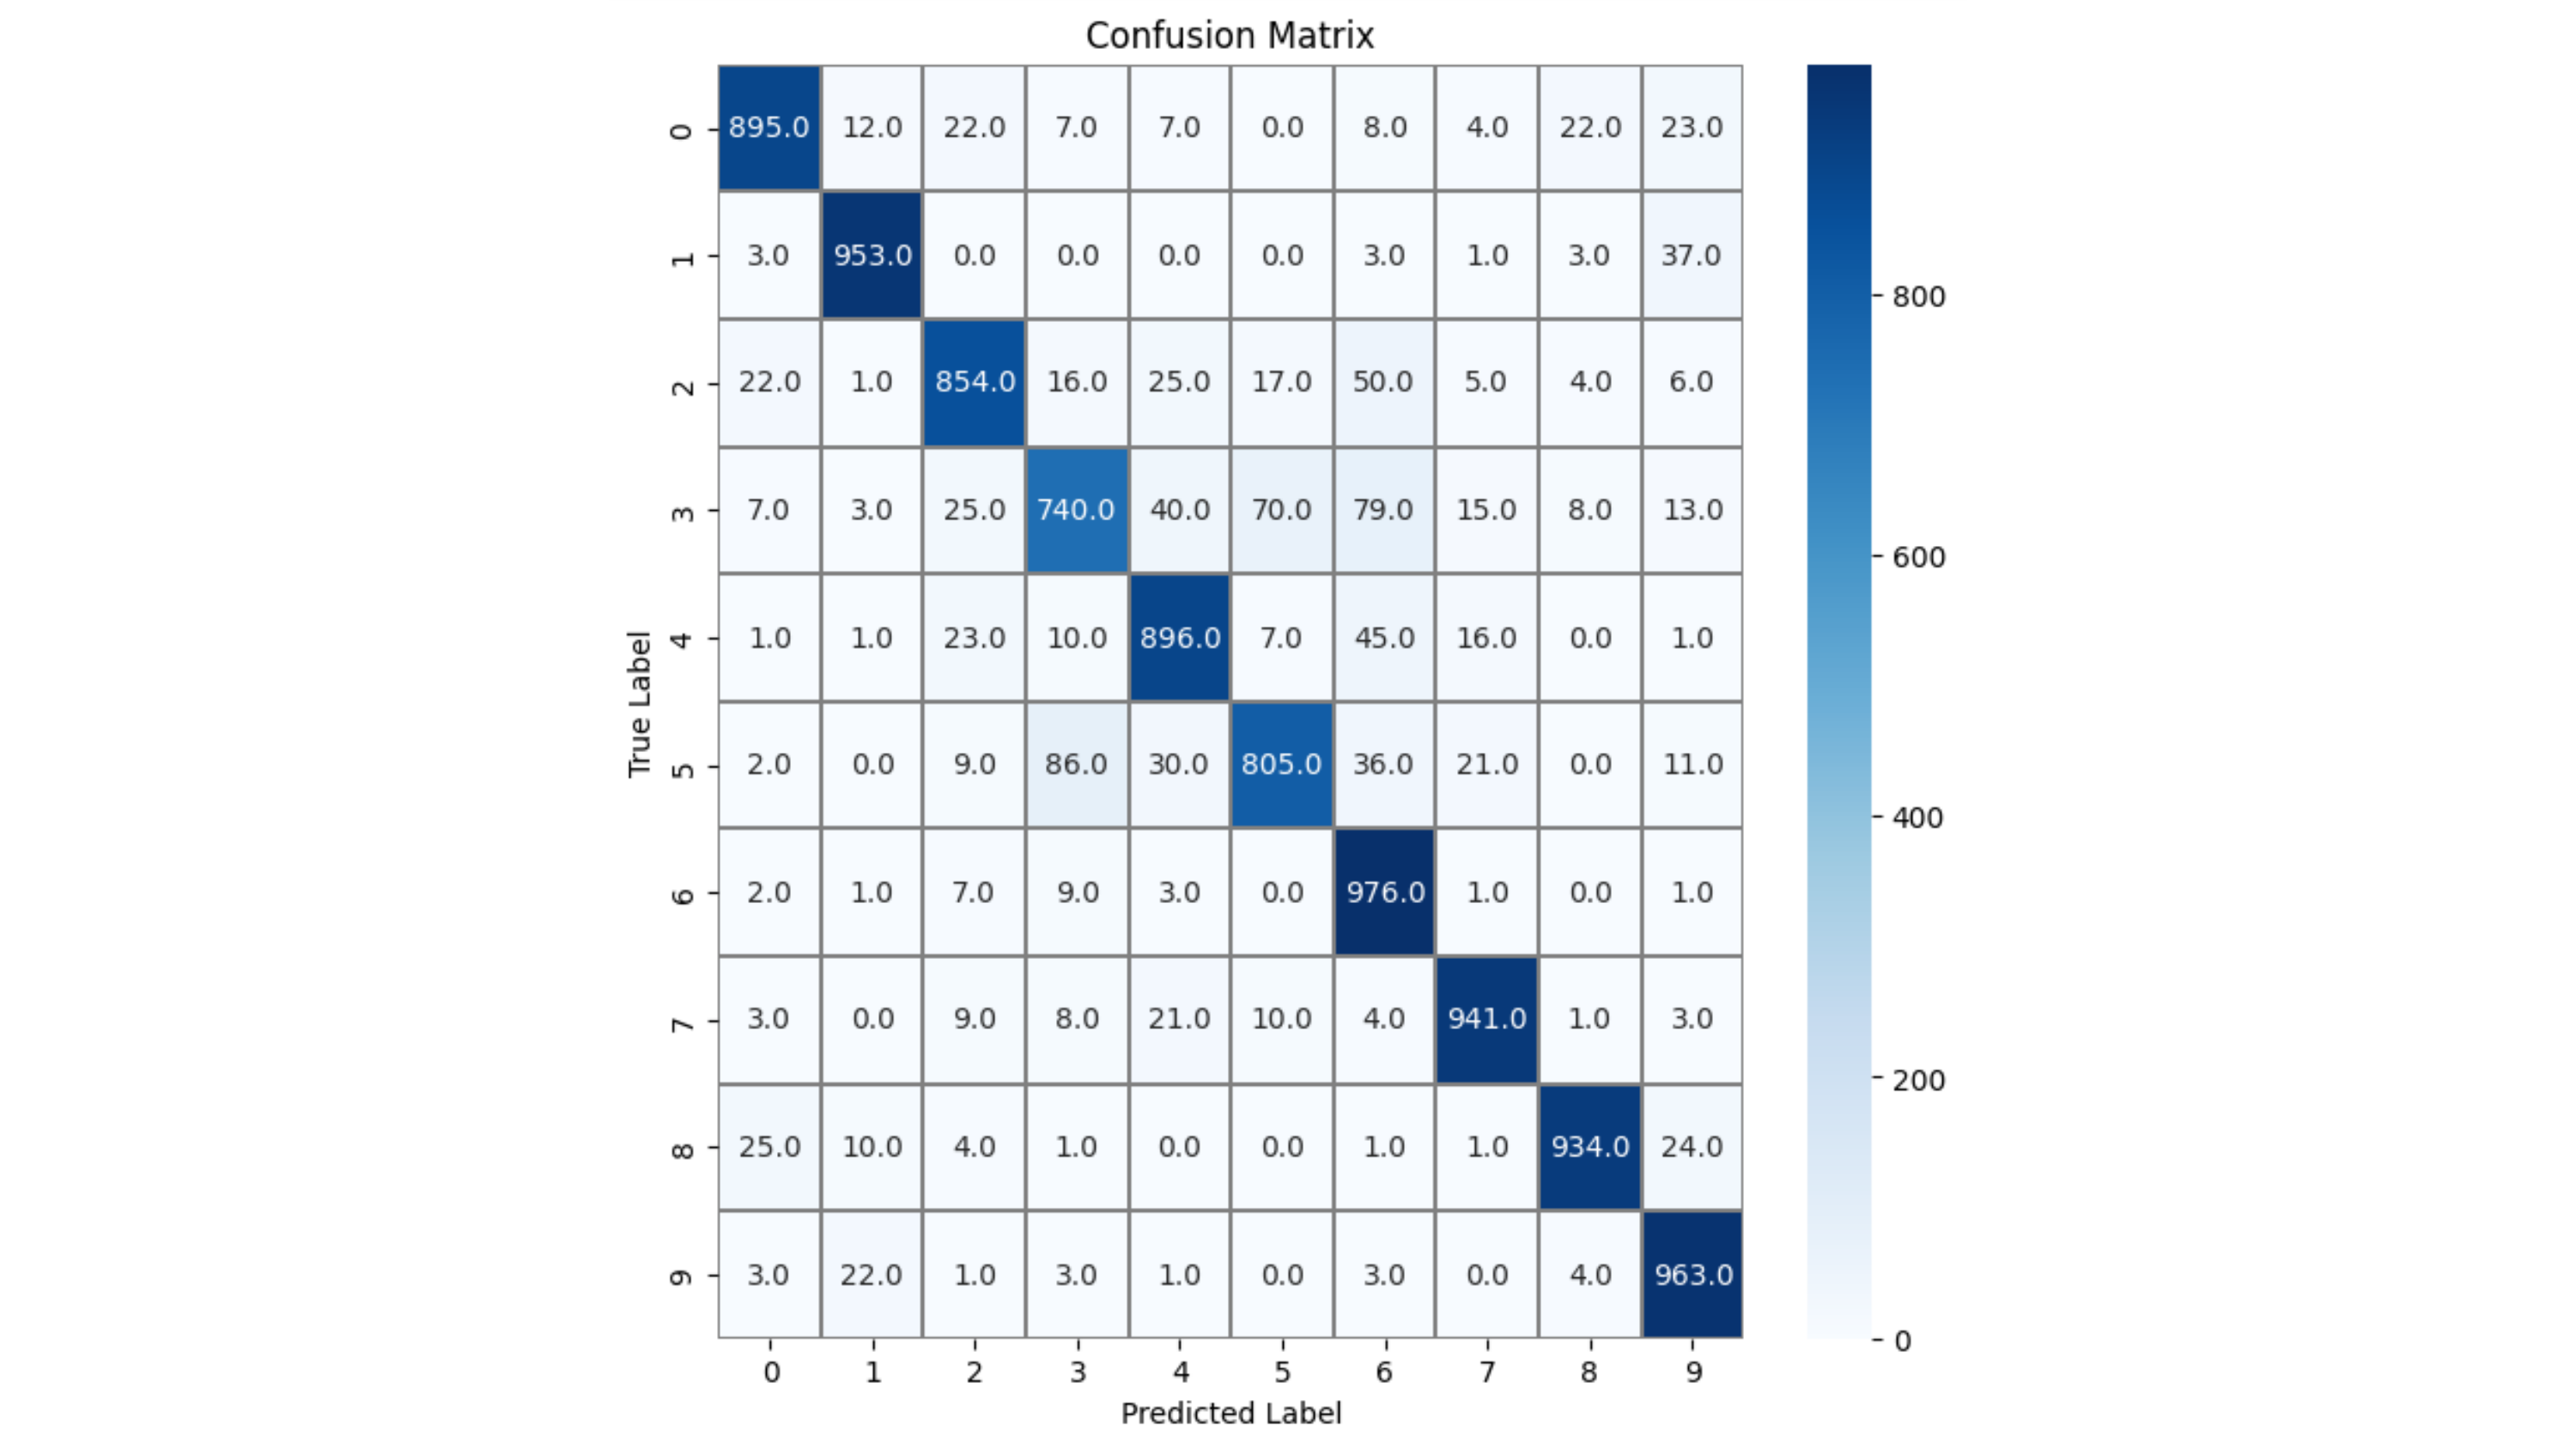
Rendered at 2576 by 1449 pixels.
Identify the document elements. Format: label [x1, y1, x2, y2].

text_box [609, 0, 1967, 1449]
